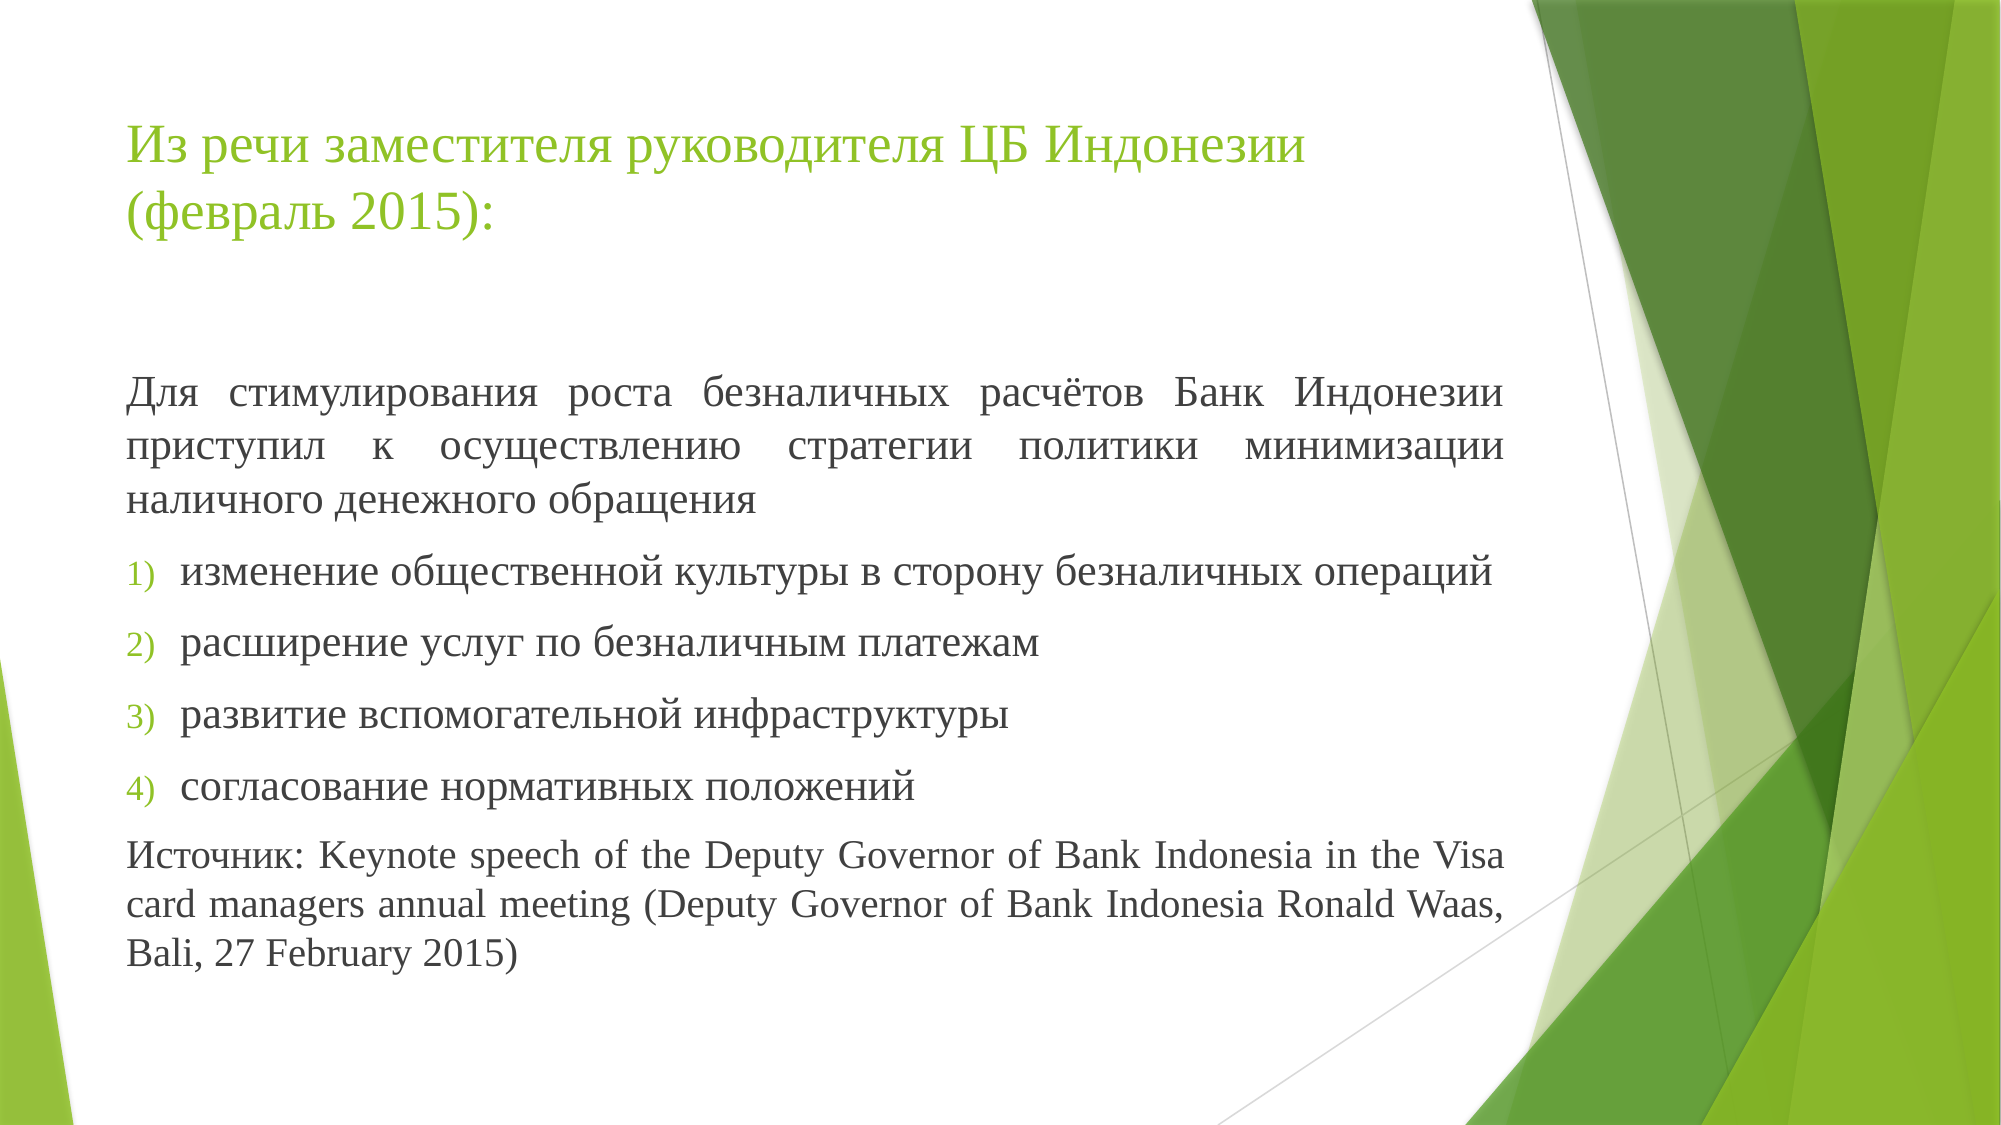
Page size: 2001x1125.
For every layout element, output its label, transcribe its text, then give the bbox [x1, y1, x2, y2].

list Для стимулирования роста безналичных расчётов Банк Индонезии приступил к осуществлению стратегии политики минимизации наличного денежного обращения изменение общественной культуры в сторону безналичных операций расширение услуг по безналичным платежам развитие вспомогательной инфраструктуры согласование нормативных положений Источник: Keynote speech of the Deputy Governor of Bank Indonesia in the Visa card managers annual meeting (Deputy Governor of Bank Indonesia Ronald Waas, Bali, 27 February 2015) [111, 354, 1522, 992]
title Из речи заместителя руководителя ЦБ Индонезии (февраль 2015): [111, 99, 1522, 317]
